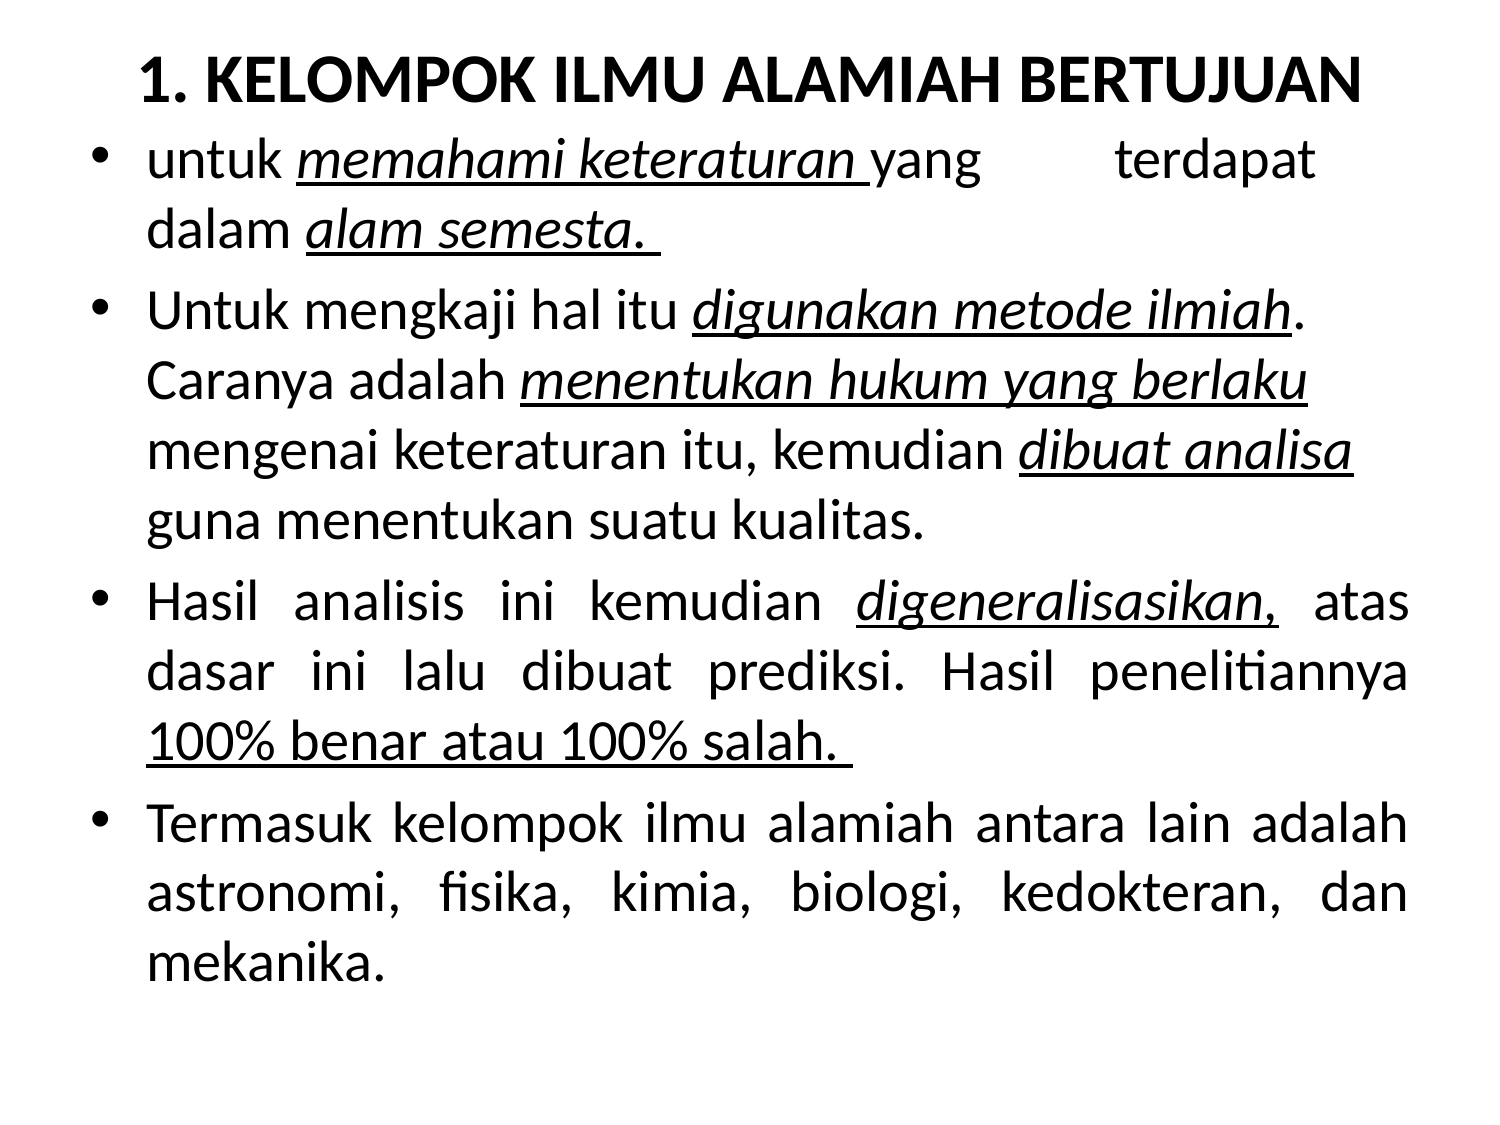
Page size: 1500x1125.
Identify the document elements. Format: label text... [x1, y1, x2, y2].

title 1. KELOMPOK ILMU ALAMIAH BERTUJUAN [75, 24, 1425, 112]
list untuk memahami keteraturan yang terdapat dalam alam semesta. Untuk mengkaji hal itu digunakan metode ilmiah. Caranya adalah menentukan hukum yang berlaku mengenai keteraturan itu, kemudian dibuat analisa guna menentukan suatu kualitas. Hasil analisis ini kemudian digeneralisasikan, atas dasar ini lalu dibuat prediksi. Hasil penelitiannya 100% benar atau 100% salah. Termasuk kelompok ilmu alamiah antara lain adalah astronomi, fisika, kimia, biologi, kedokteran, dan mekanika. [75, 112, 1425, 1088]
